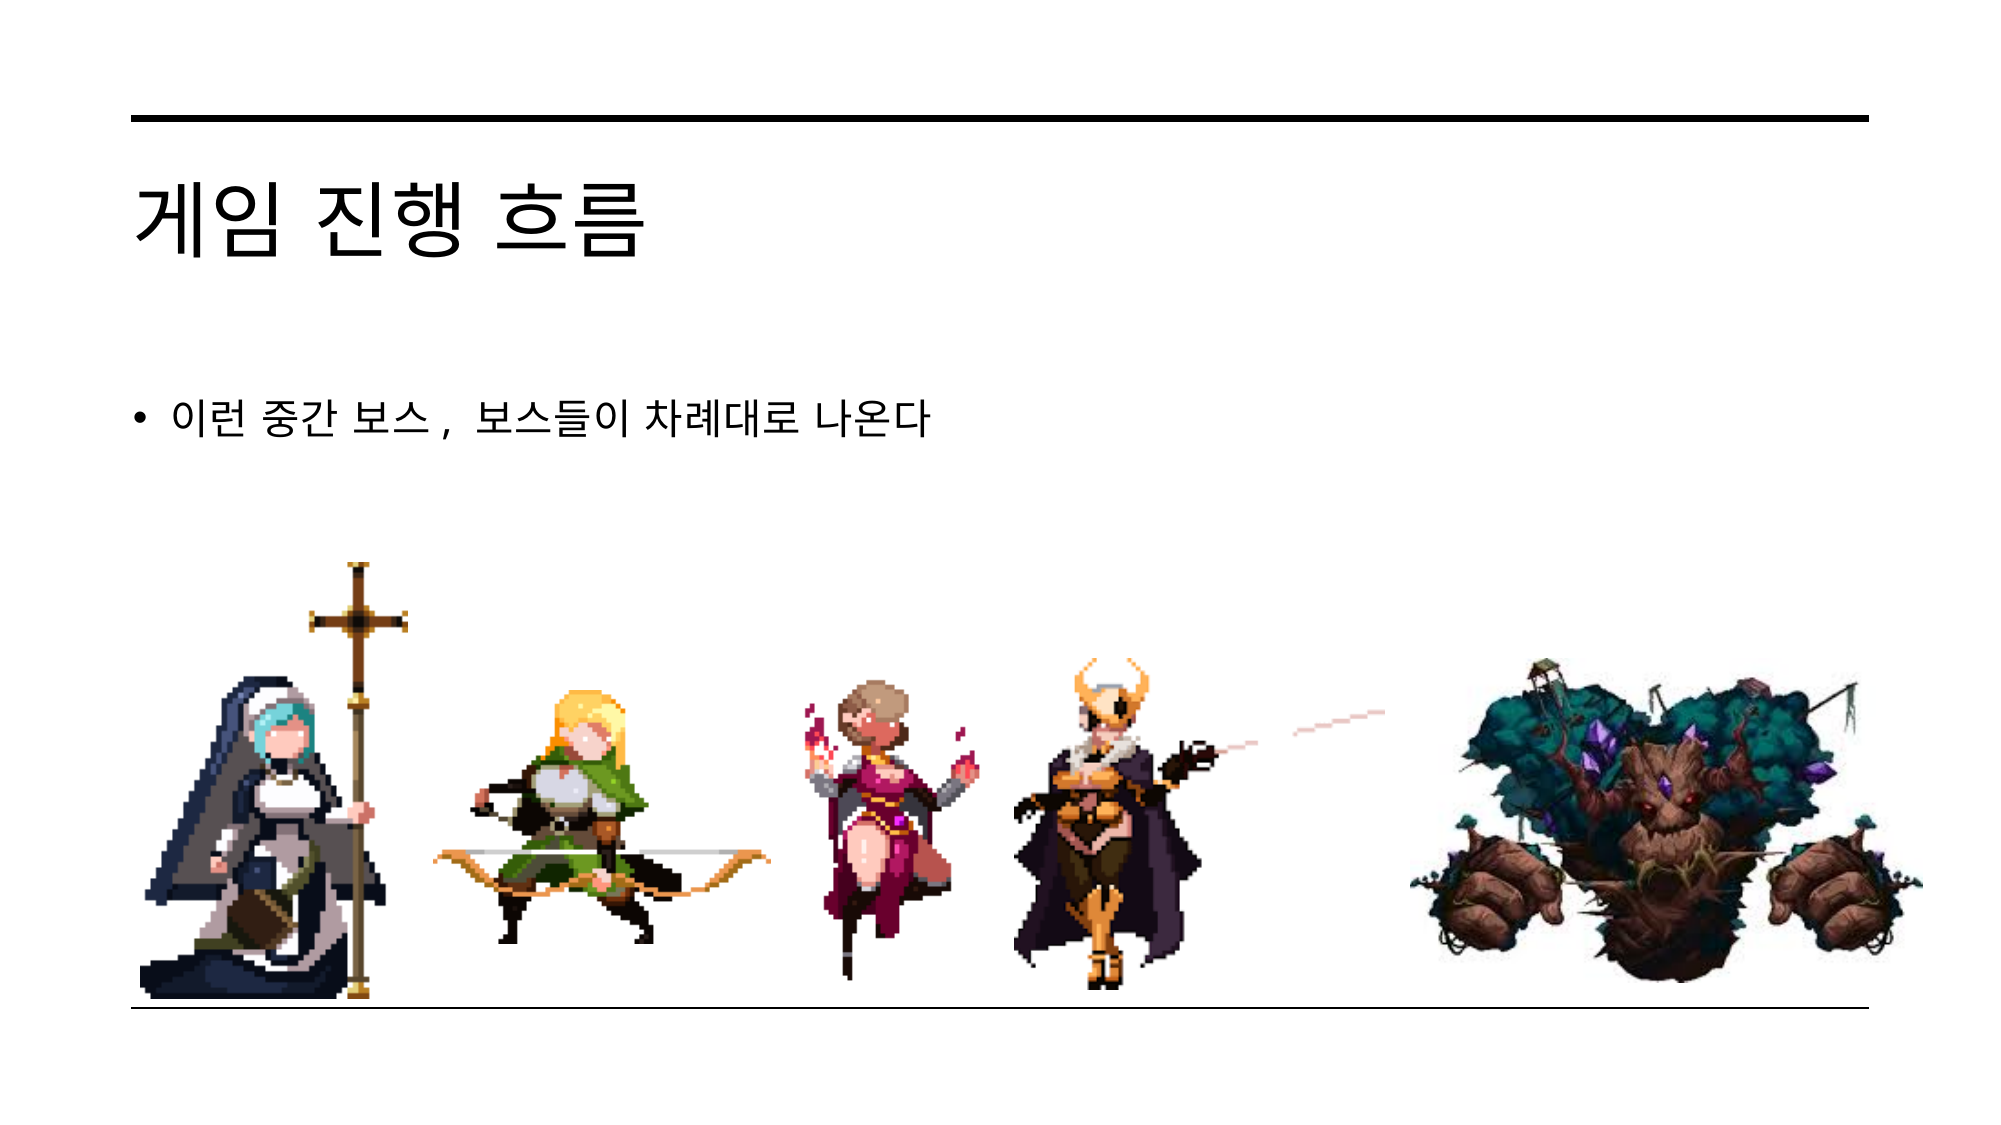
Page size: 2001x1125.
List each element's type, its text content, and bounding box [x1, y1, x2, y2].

title 게임 진행 흐름 [114, 149, 1869, 364]
list 이런 중간 보스, 보스들이 차례대로 나온다 [114, 364, 1869, 978]
picture [1410, 658, 1923, 983]
picture [796, 671, 989, 990]
picture [1014, 658, 1385, 990]
picture [433, 690, 771, 944]
picture [140, 562, 408, 999]
